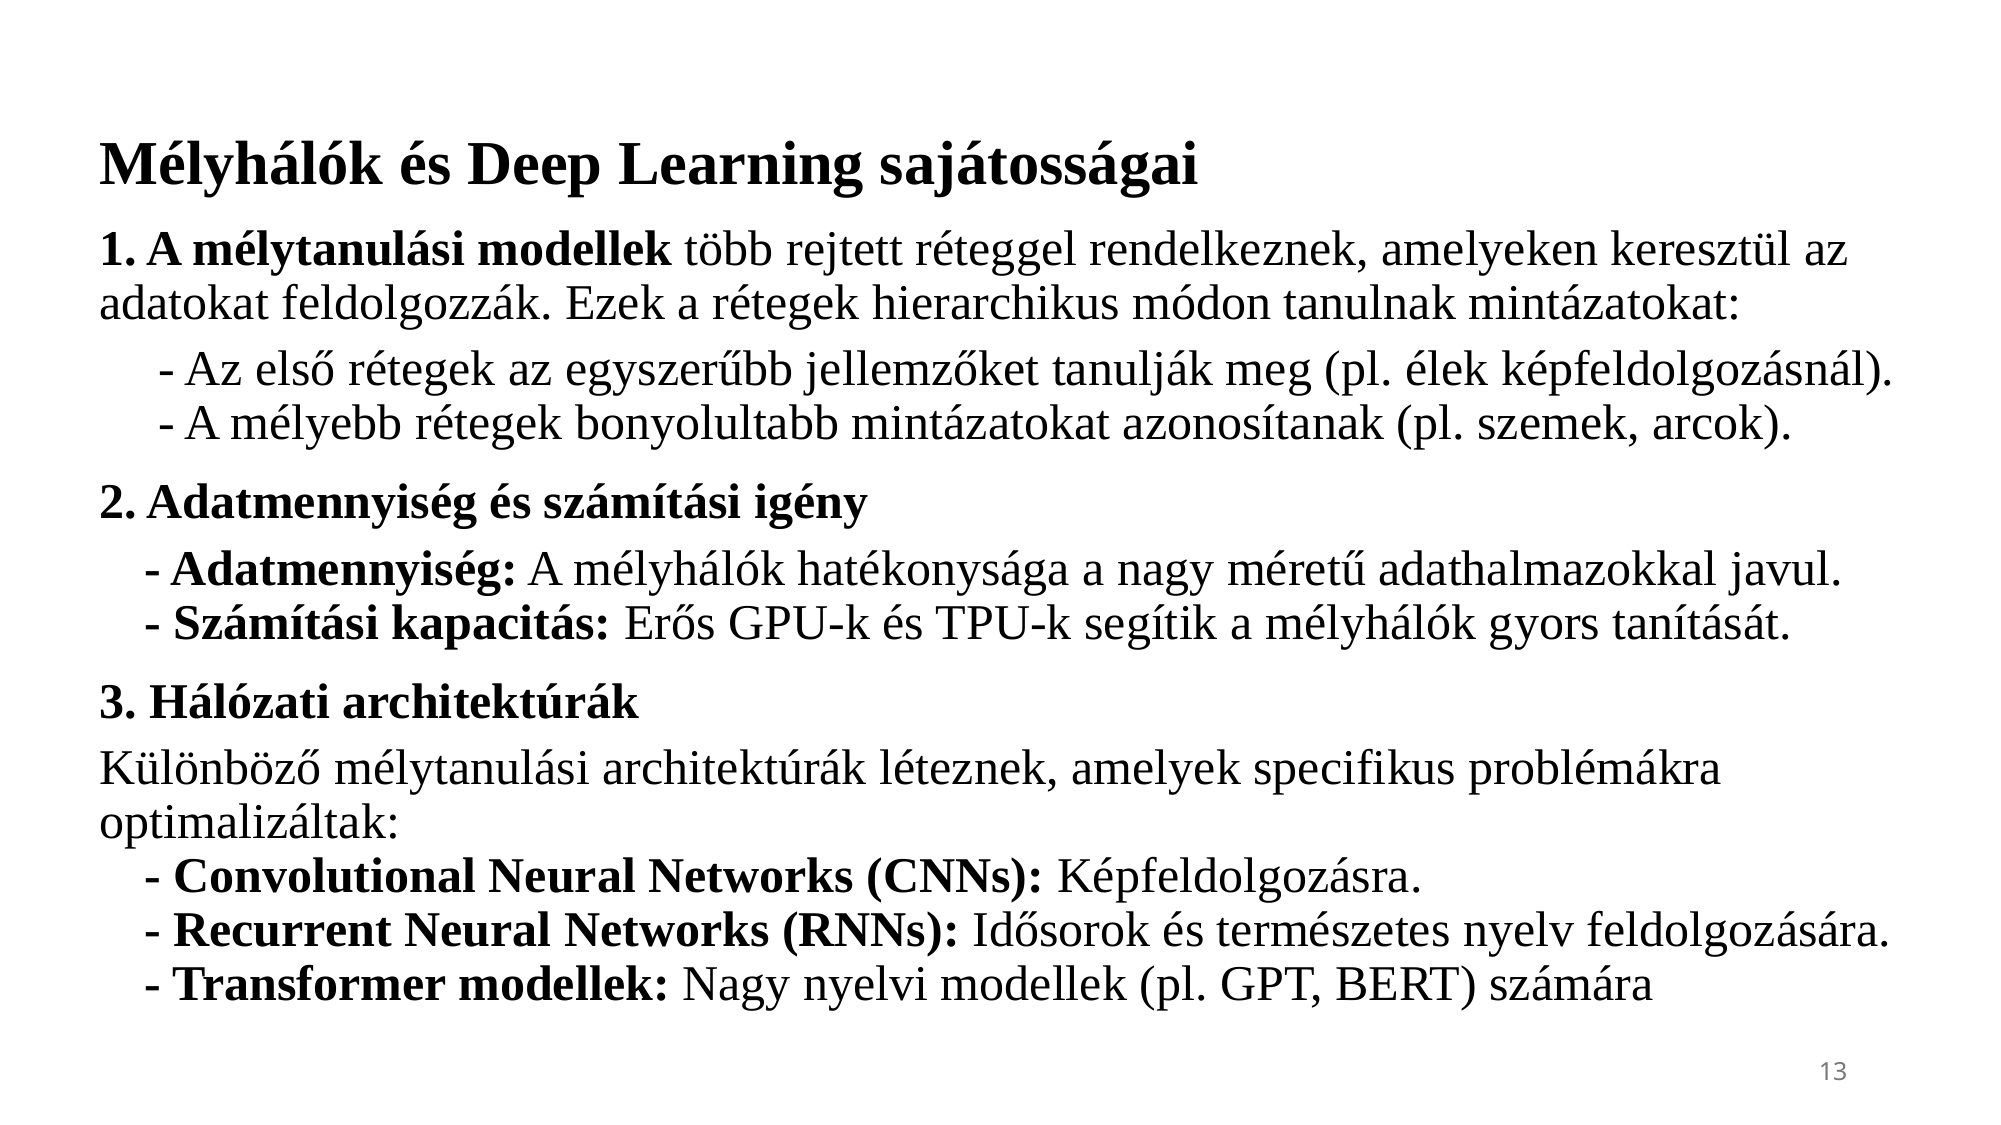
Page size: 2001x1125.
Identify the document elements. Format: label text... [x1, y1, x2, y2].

text_box Mélyhálók és Deep Learning sajátosságai 1. A mélytanulási modellek több rejtett réteggel rendelkeznek, amelyeken keresztül az adatokat feldolgozzák. Ezek a rétegek hierarchikus módon tanulnak mintázatokat: - Az első rétegek az egyszerűbb jellemzőket tanulják meg (pl. élek képfeldolgozásnál). - A mélyebb rétegek bonyolultabb mintázatokat azonosítanak (pl. szemek, arcok). 2. Adatmennyiség és számítási igény - Adatmennyiség: A mélyhálók hatékonysága a nagy méretű adathalmazokkal javul. - Számítási kapacitás: Erős GPU-k és TPU-k segítik a mélyhálók gyors tanítását. 3. Hálózati architektúrák Különböző mélytanulási architektúrák léteznek, amelyek specifikus problémákra optimalizáltak: - Convolutional Neural Networks (CNNs): Képfeldolgozásra. - Recurrent Neural Networks (RNNs): Idősorok és természetes nyelv feldolgozására. - Transformer modellek: Nagy nyelvi modellek (pl. GPT, BERT) számára [84, 109, 1916, 1019]
slide_number 13 [1412, 1042, 1863, 1103]
